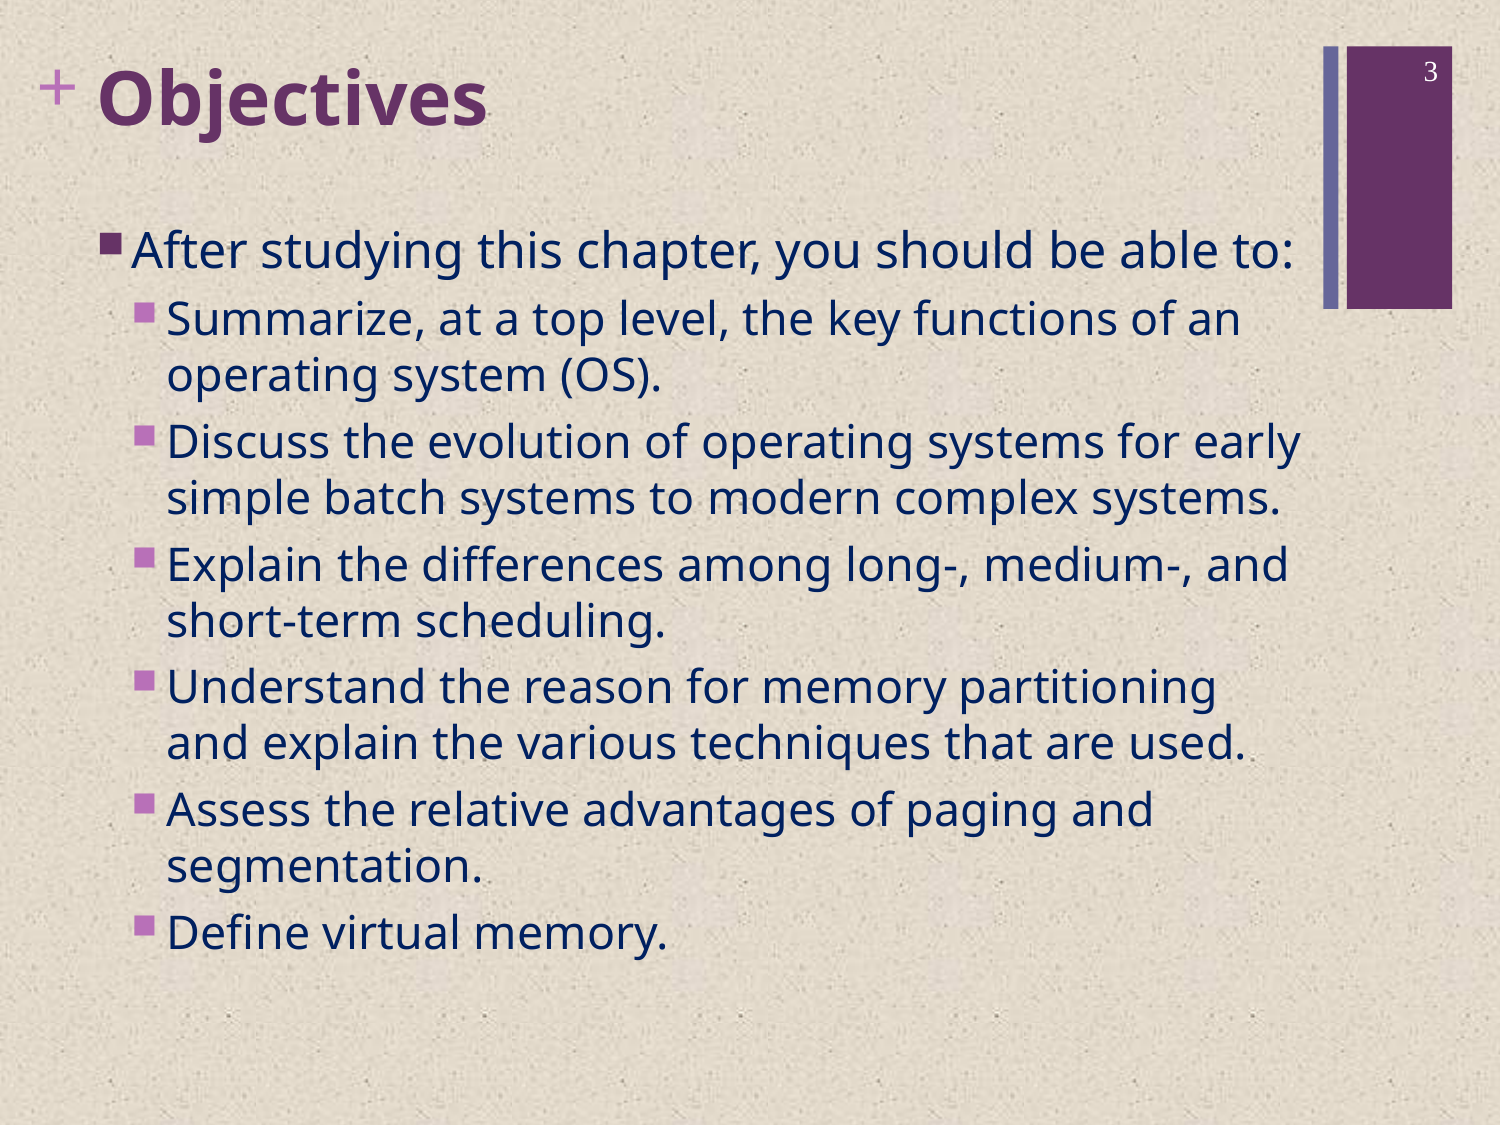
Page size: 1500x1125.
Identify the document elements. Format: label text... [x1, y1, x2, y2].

slide_number 3 [1362, 39, 1454, 100]
title Objectives [81, 42, 1322, 125]
picture [0, 0, 1500, 1125]
list After studying this chapter, you should be able to: Summarize, at a top level, the key functions of an operating system (OS). Discuss the evolution of operating systems for early simple batch systems to modern complex systems. Explain the differences among long-, medium-, and short-term scheduling. Understand the reason for memory partitioning and explain the various techniques that are used. Assess the relative advantages of paging and segmentation. Define virtual memory. [81, 210, 1322, 1005]
